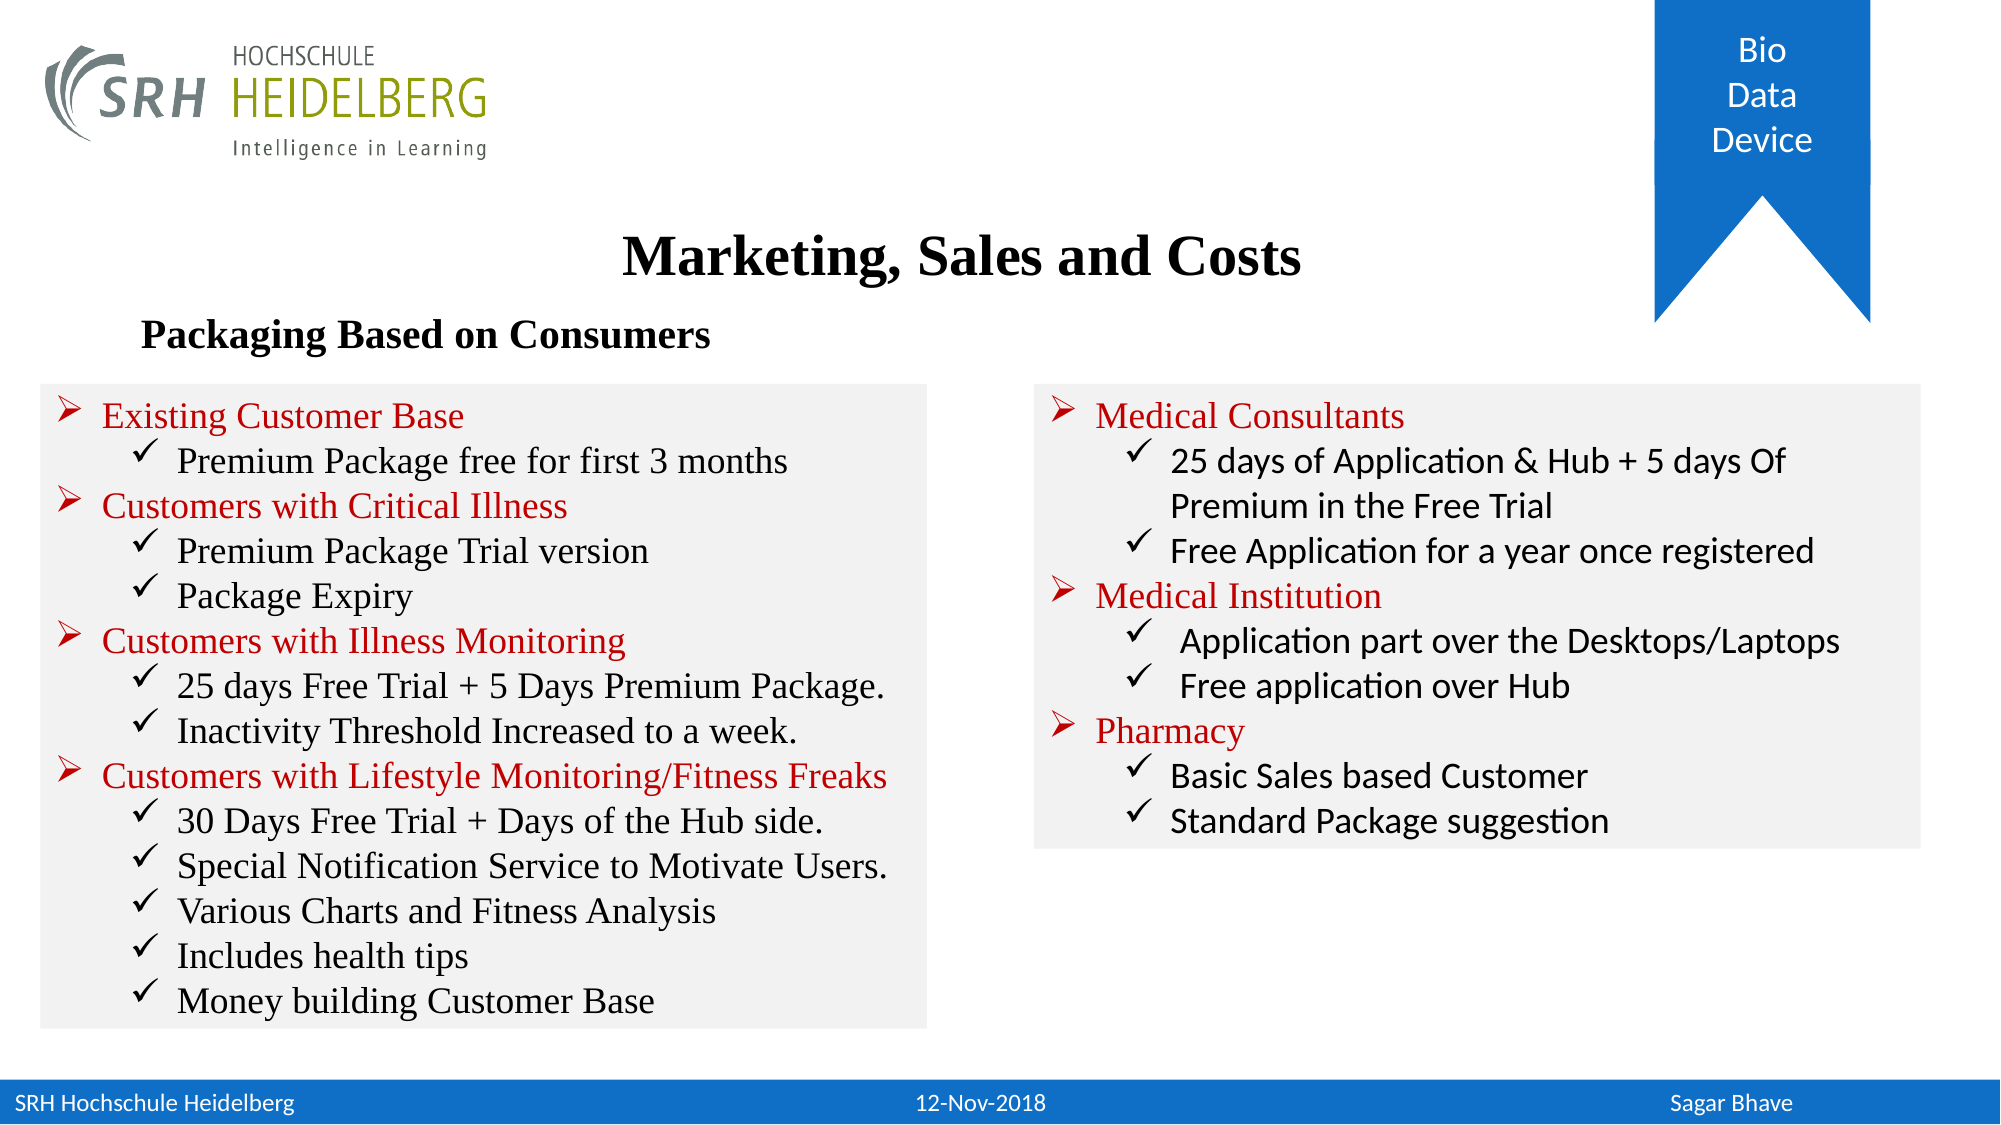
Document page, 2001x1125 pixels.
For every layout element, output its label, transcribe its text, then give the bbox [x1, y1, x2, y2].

text_box Medical Consultants 25 days of Application & Hub + 5 days Of Premium in the Free Trial Free Application for a year once registered Medical Institution Application part over the Desktops/Laptops Free application over Hub Pharmacy Basic Sales based Customer Standard Package suggestion [1033, 383, 1921, 849]
text_box Marketing, Sales and Costs [607, 209, 1409, 295]
text_box [1653, 139, 1872, 326]
text_box SRH Hochschule Heidelberg 12-Nov-2018 Sagar Bhave [0, 1079, 2000, 1125]
text_box Existing Customer Base Premium Package free for first 3 months Customers with Critical Illness Premium Package Trial version Package Expiry Customers with Illness Monitoring 25 days Free Trial + 5 Days Premium Package. Inactivity Threshold Increased to a week. Customers with Lifestyle Monitoring/Fitness Freaks 30 Days Free Trial + Days of the Hub side. Special Notification Service to Motivate Users. Various Charts and Fitness Analysis Includes health tips Money building Customer Base [40, 383, 927, 1029]
picture [0, 0, 527, 186]
text_box Packaging Based on Consumers [126, 299, 928, 365]
text_box Bio Data Device [1654, 0, 1871, 186]
